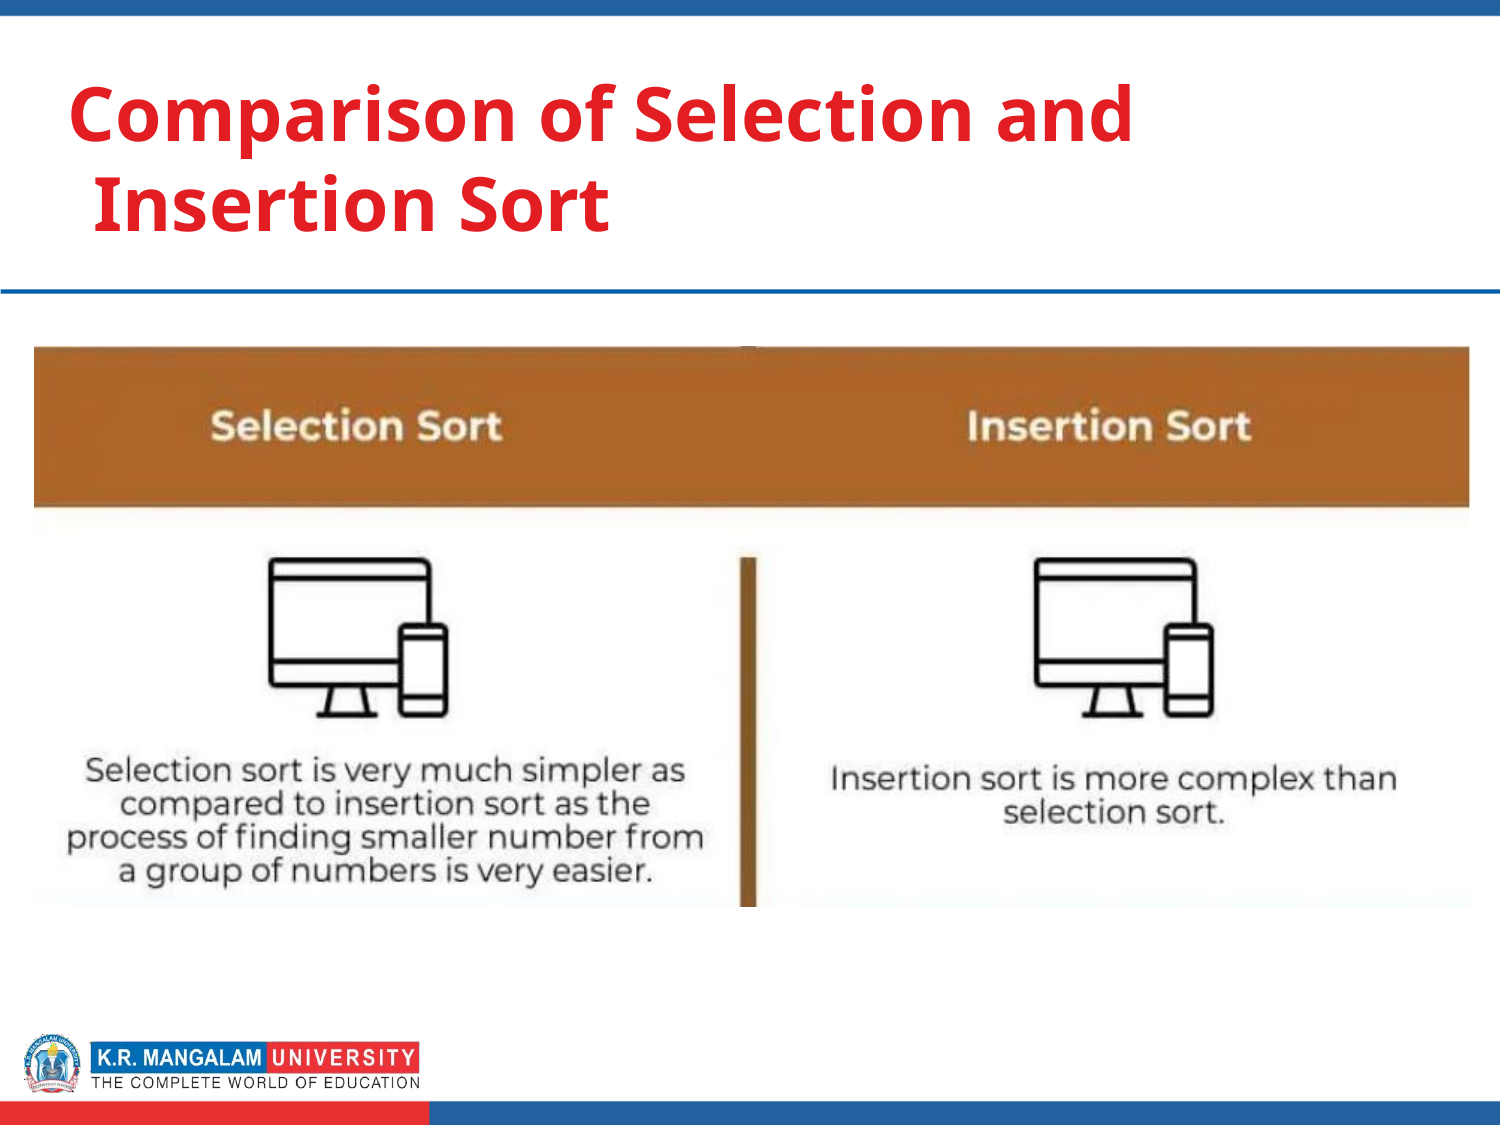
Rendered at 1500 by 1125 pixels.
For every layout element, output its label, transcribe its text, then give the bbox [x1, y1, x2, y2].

picture [0, 294, 1500, 1125]
title Comparison of Selection and Insertion Sort [24, 15, 1274, 256]
picture [0, 0, 1500, 289]
